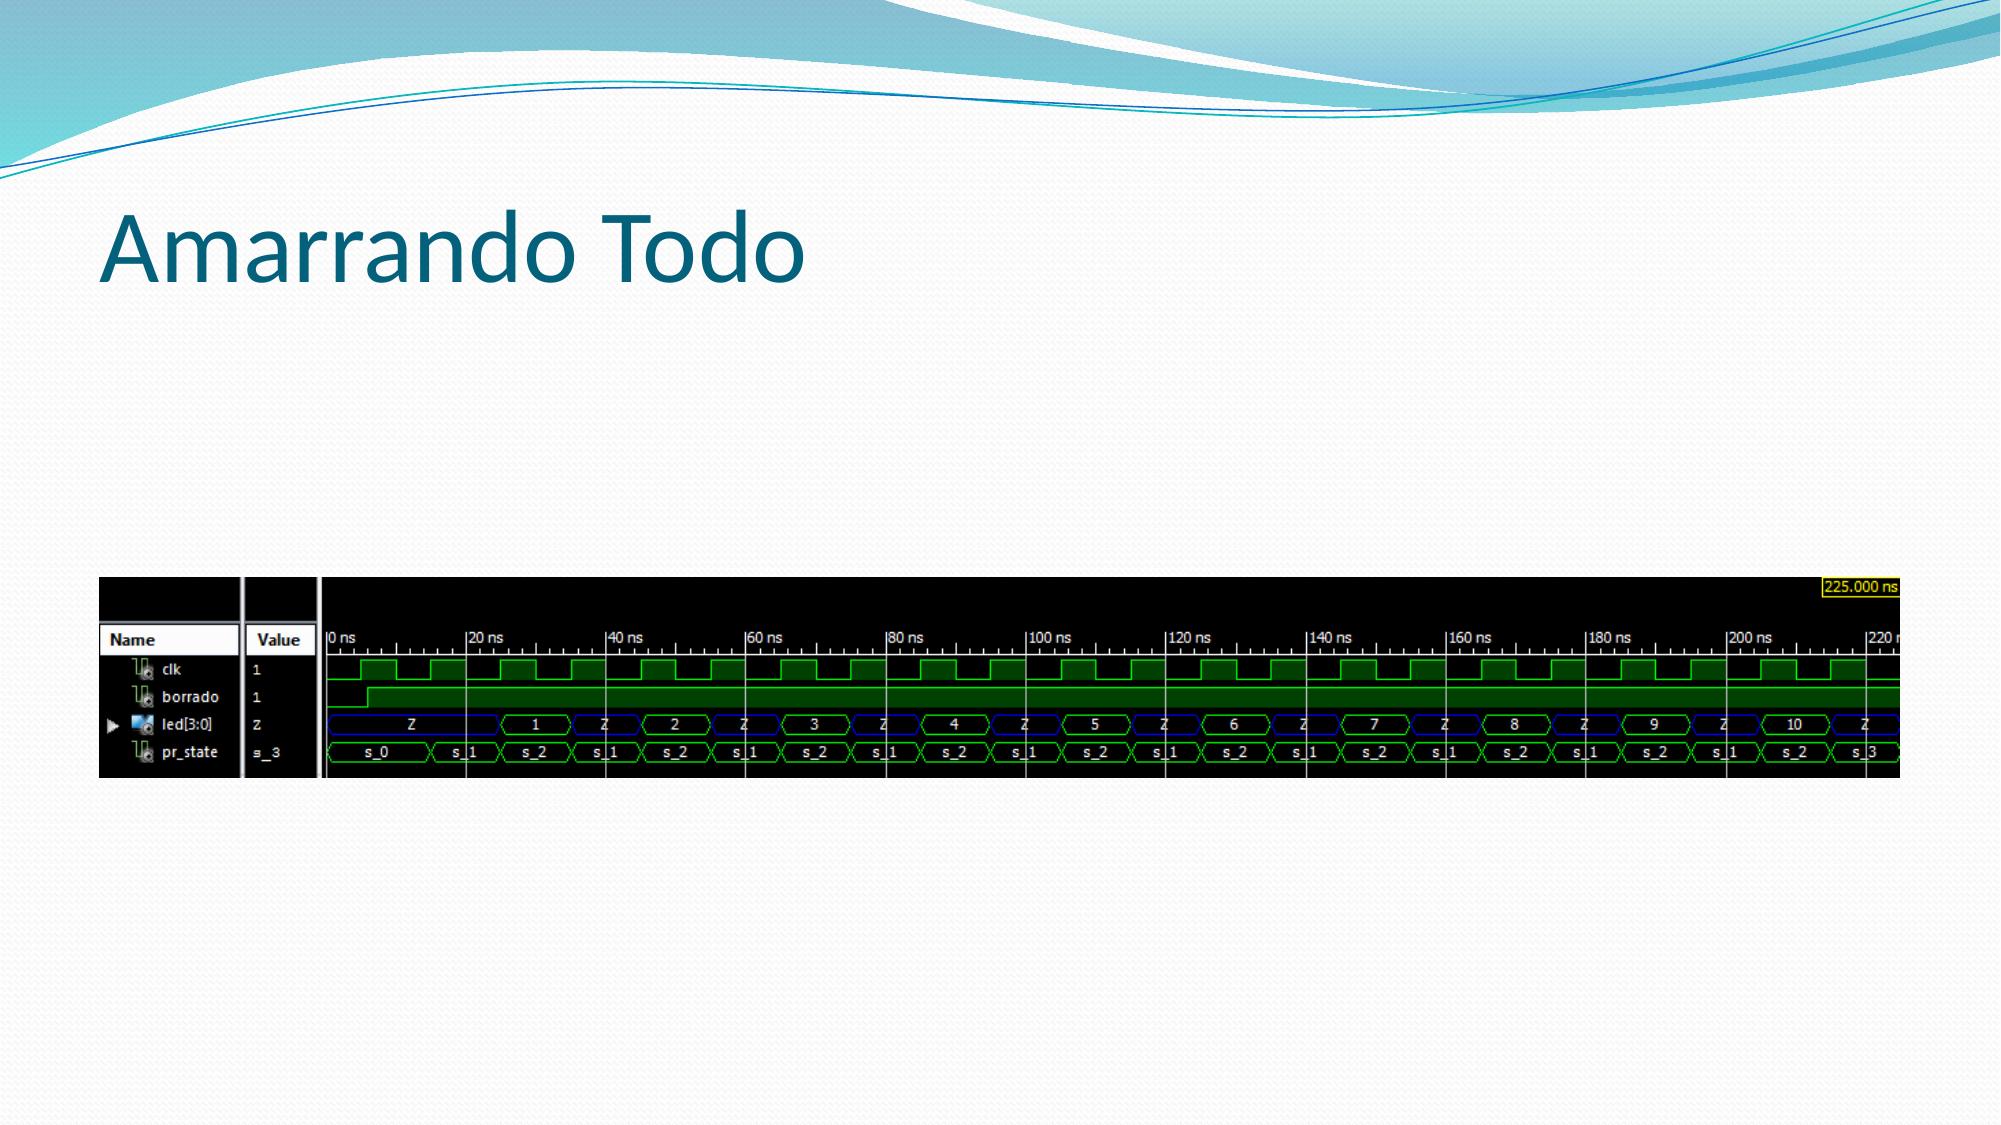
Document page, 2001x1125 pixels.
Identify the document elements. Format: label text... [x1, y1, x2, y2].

title Amarrando Todo [99, 115, 1900, 303]
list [99, 577, 1901, 778]
